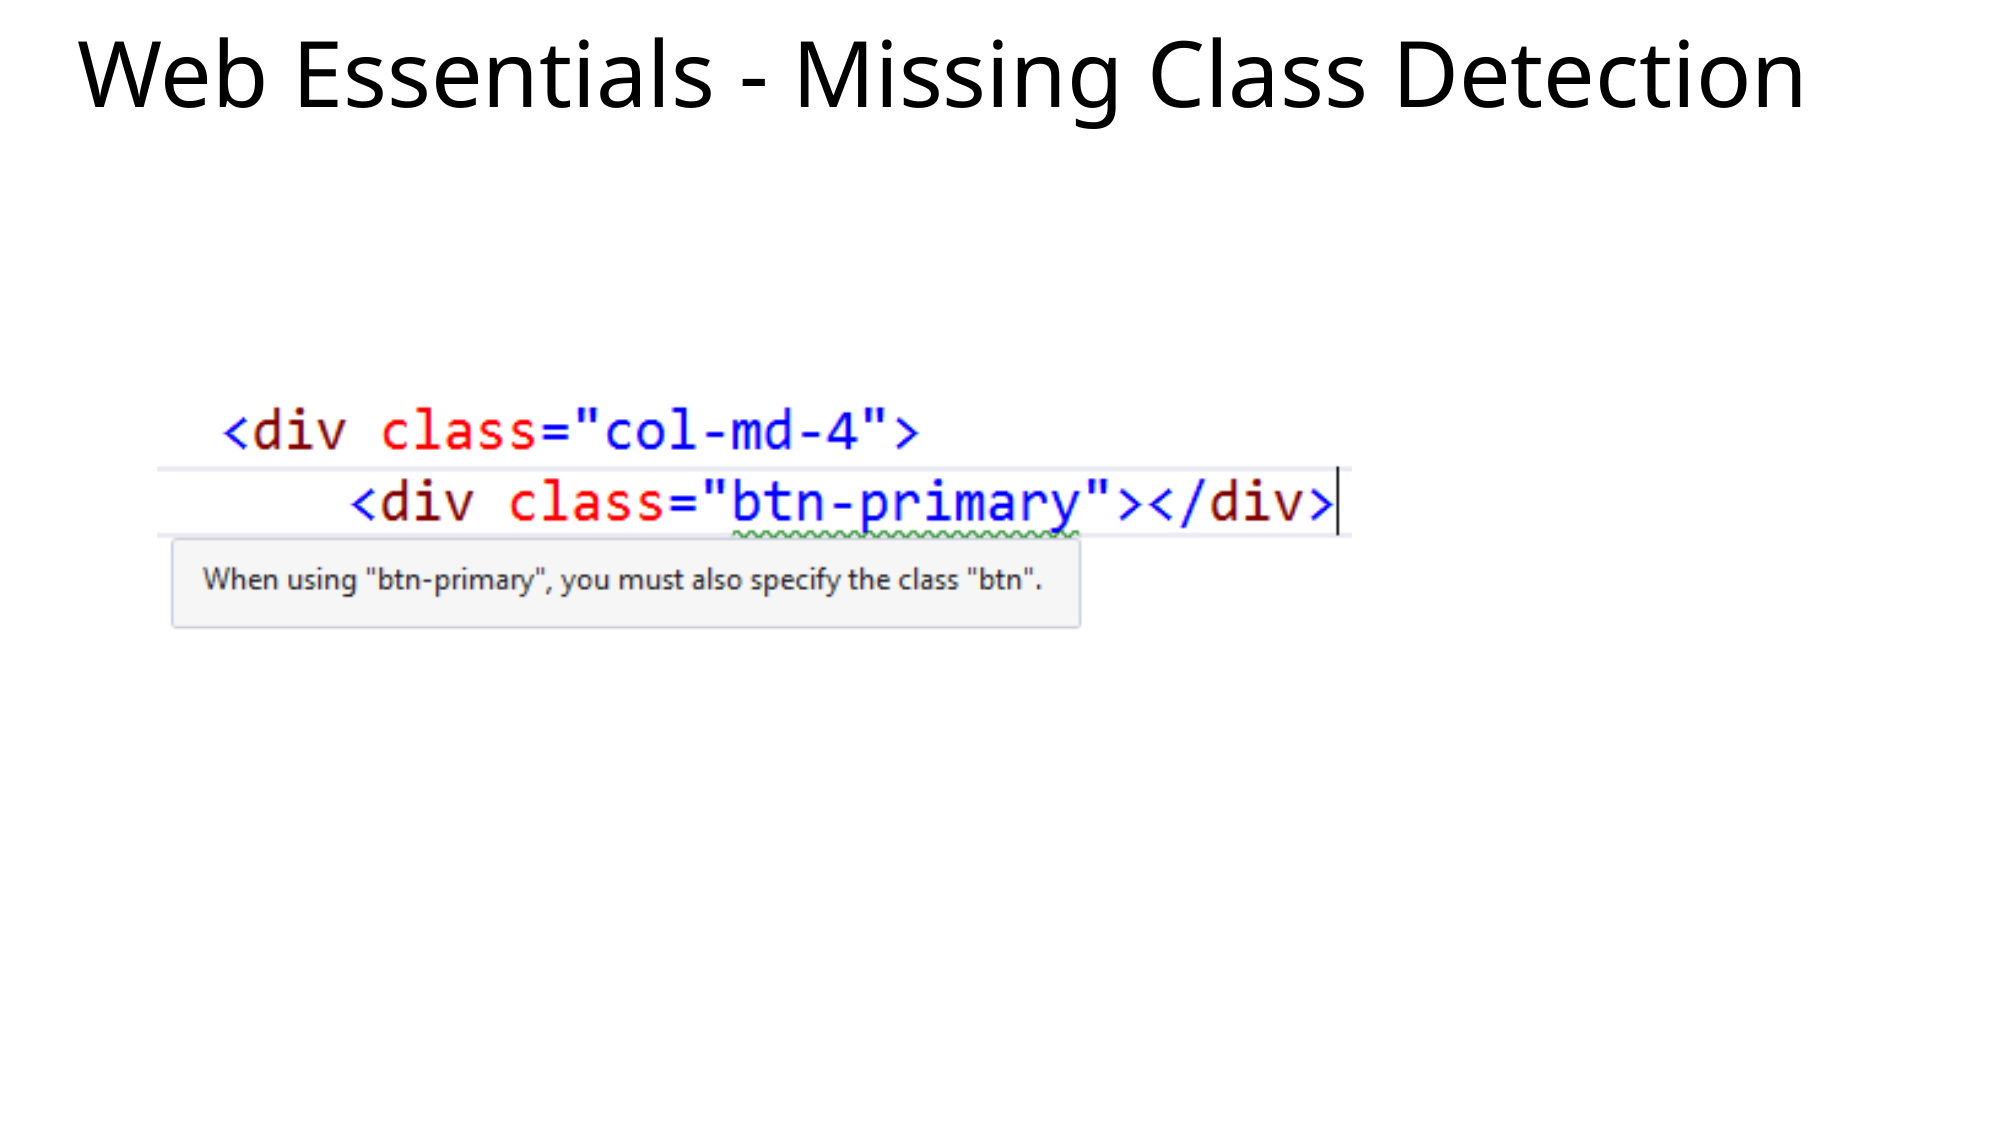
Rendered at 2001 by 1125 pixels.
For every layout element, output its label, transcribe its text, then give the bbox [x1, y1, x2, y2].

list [157, 391, 1352, 654]
title Web Essentials - Missing Class Detection [62, 29, 1953, 205]
